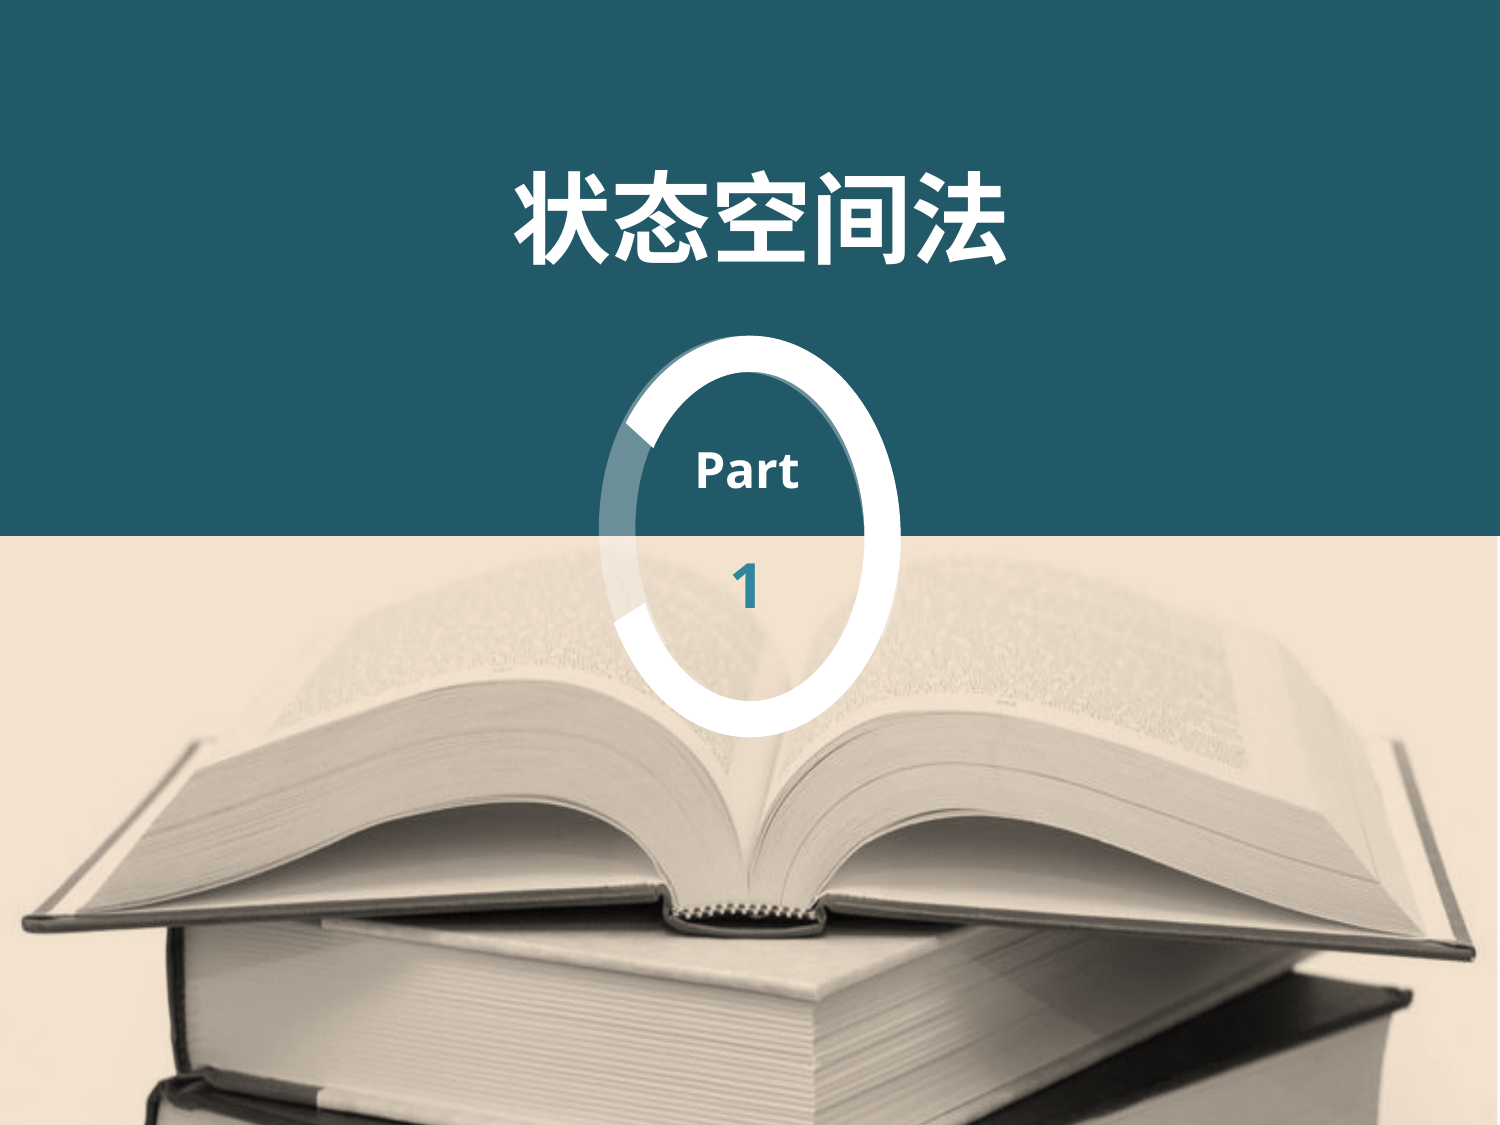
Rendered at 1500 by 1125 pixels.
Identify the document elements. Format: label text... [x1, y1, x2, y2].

text_box 状态空间法 [466, 149, 1056, 284]
